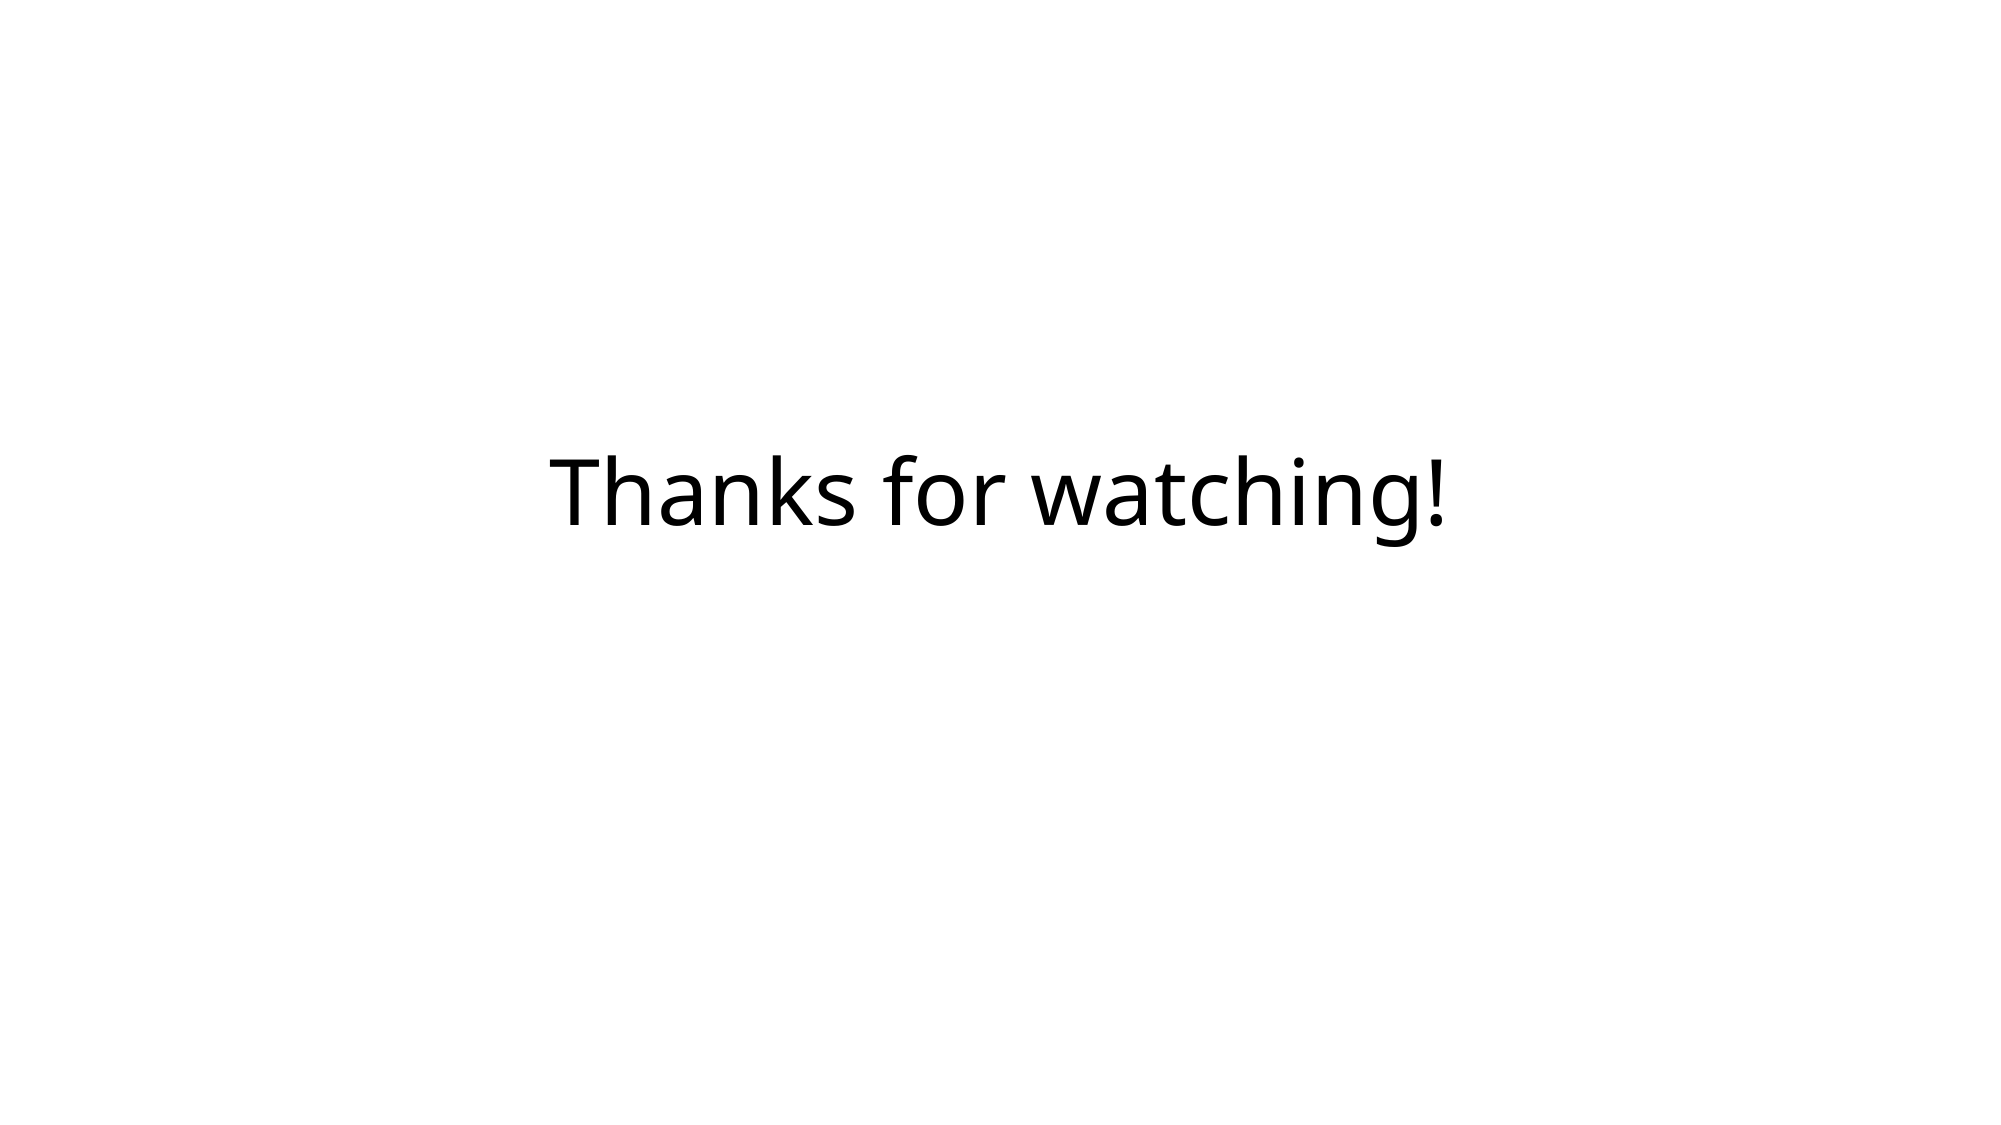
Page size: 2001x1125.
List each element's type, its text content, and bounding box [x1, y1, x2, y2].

title Thanks for watching! [137, 387, 1863, 605]
